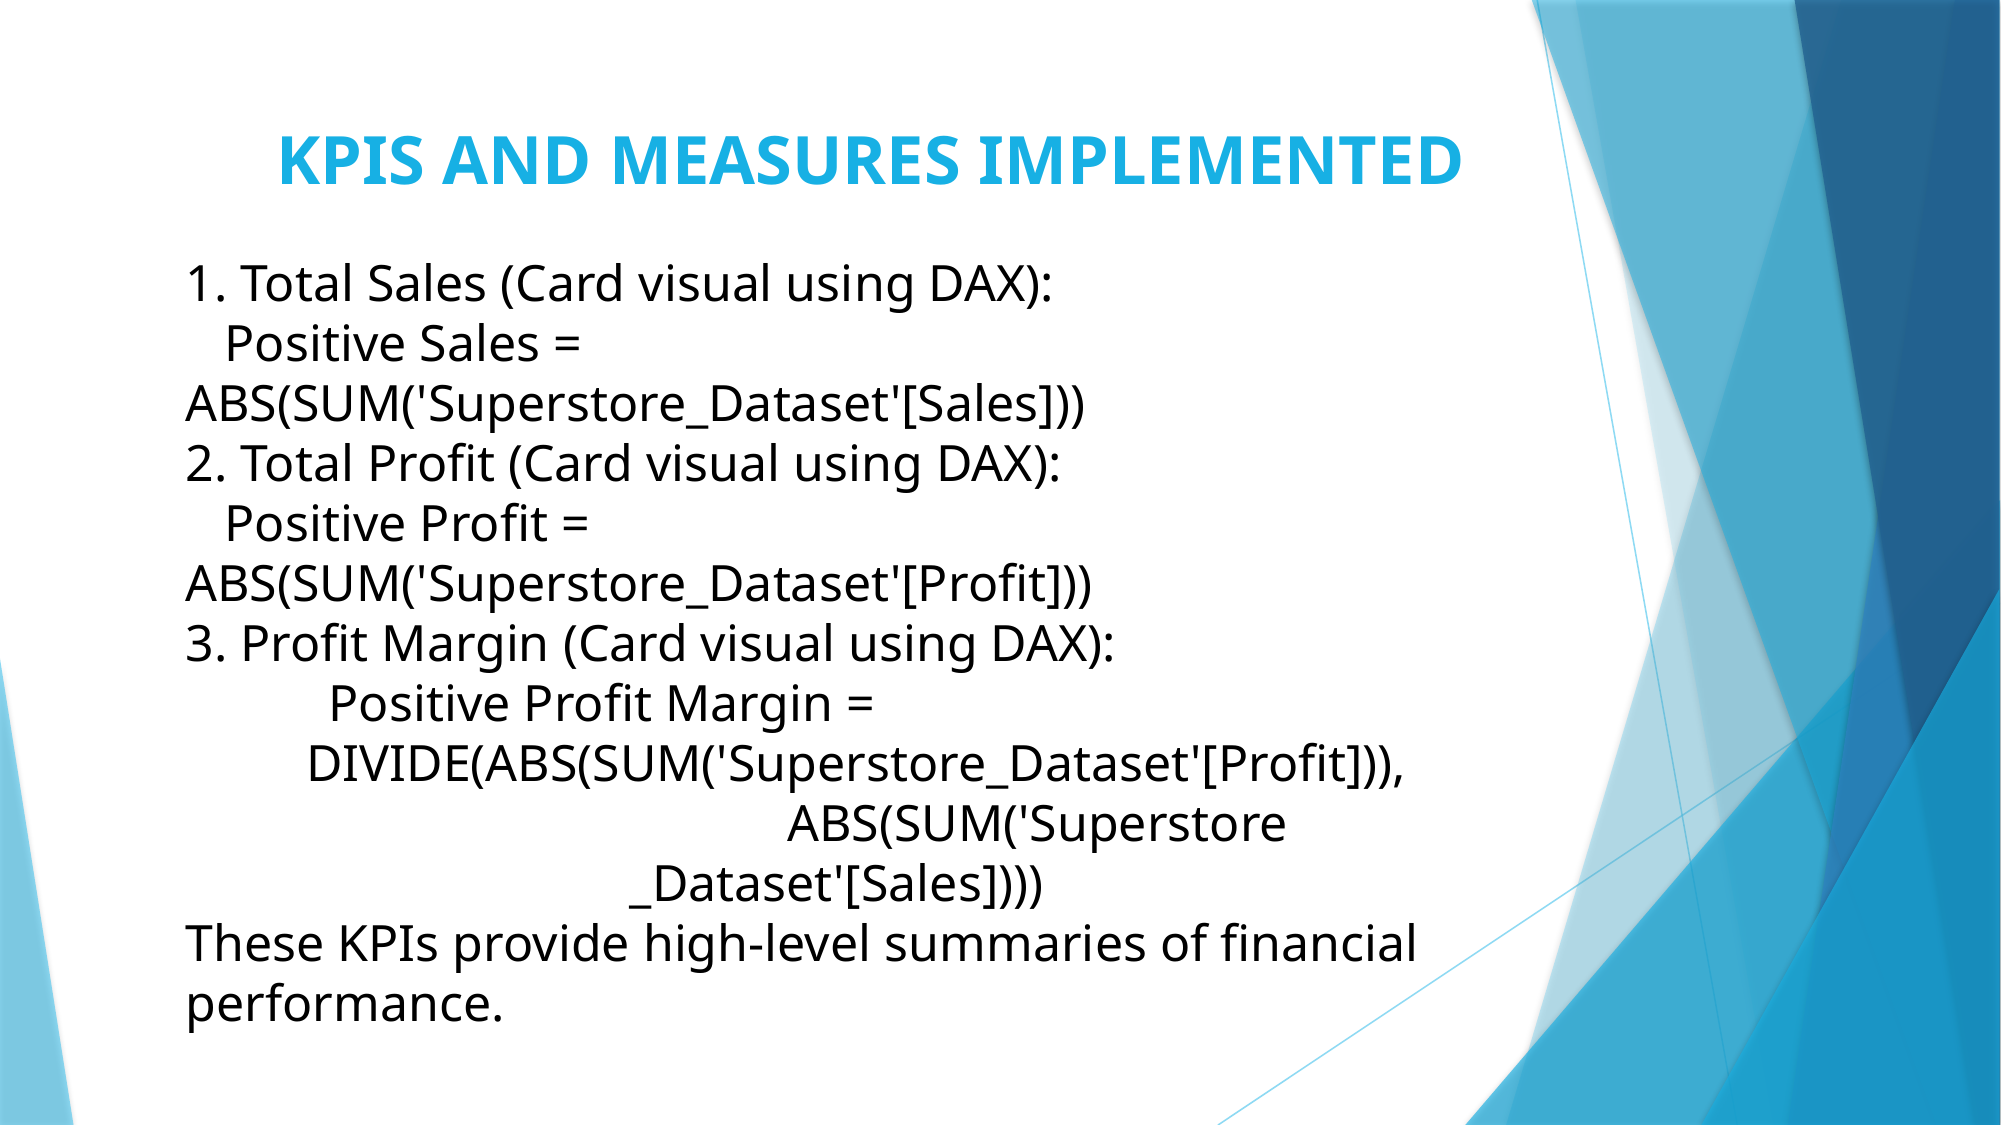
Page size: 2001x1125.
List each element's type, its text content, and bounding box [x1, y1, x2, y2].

text_box 1. Total Sales (Card visual using DAX): Positive Sales = ABS(SUM('Superstore_Dataset'[Sales])) 2. Total Profit (Card visual using DAX): Positive Profit = ABS(SUM('Superstore_Dataset'[Profit])) 3. Profit Margin (Card visual using DAX): Positive Profit Margin = DIVIDE(ABS(SUM('Superstore_Dataset'[Profit])), ABS(SUM('Superstore _Dataset'[Sales]))) These KPIs provide high-level summaries of financial performance. [170, 244, 1503, 1040]
text_box KPIS AND MEASURES IMPLEMENTED [261, 110, 1481, 206]
